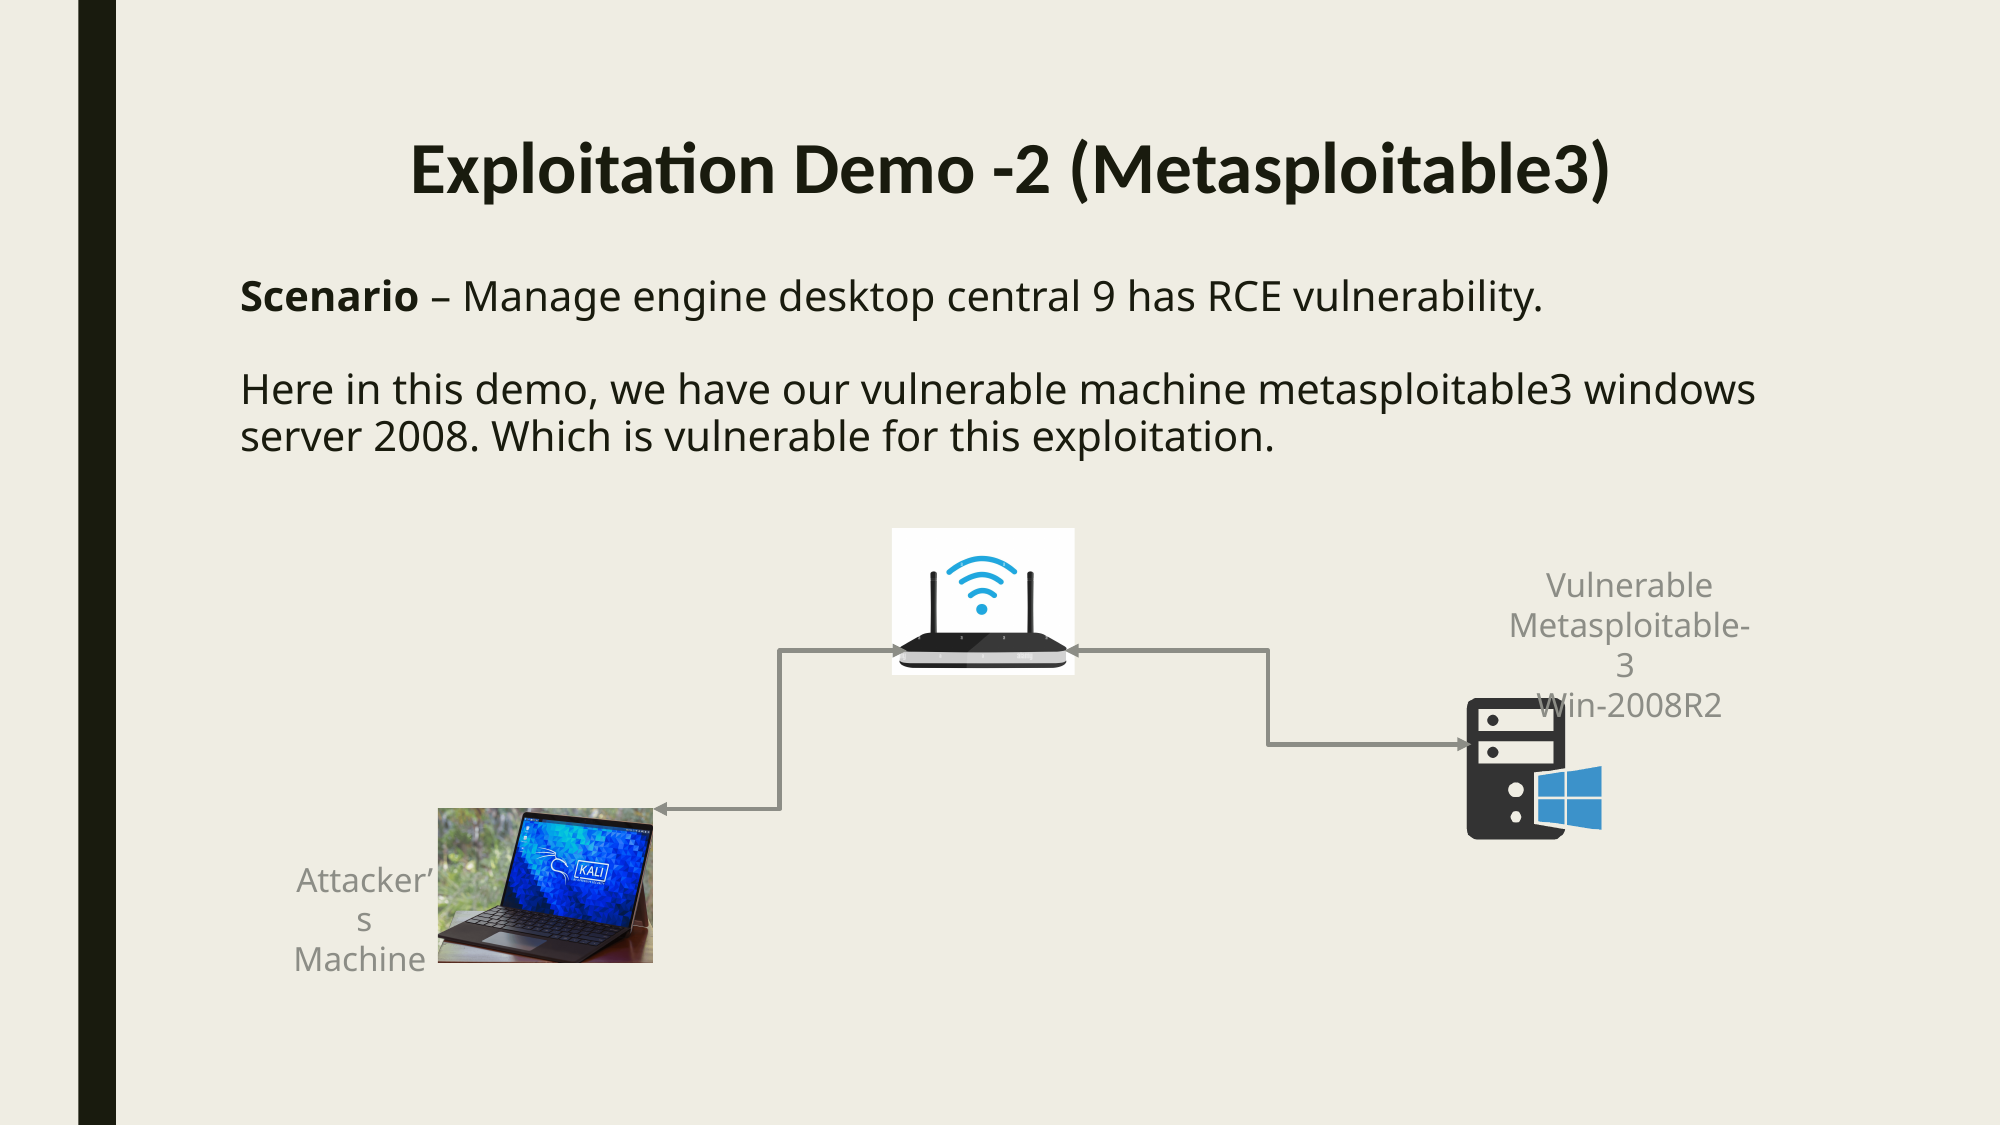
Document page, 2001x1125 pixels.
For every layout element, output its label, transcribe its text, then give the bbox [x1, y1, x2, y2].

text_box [273, 528, 1775, 963]
list Scenario – Manage engine desktop central 9 has RCE vulnerability. Here in this demo, we have our vulnerable machine metasploitable3 windows server 2008. Which is vulnerable for this exploitation. [225, 266, 1800, 963]
title Exploitation Demo -2 (Metasploitable3) [225, 112, 1800, 216]
